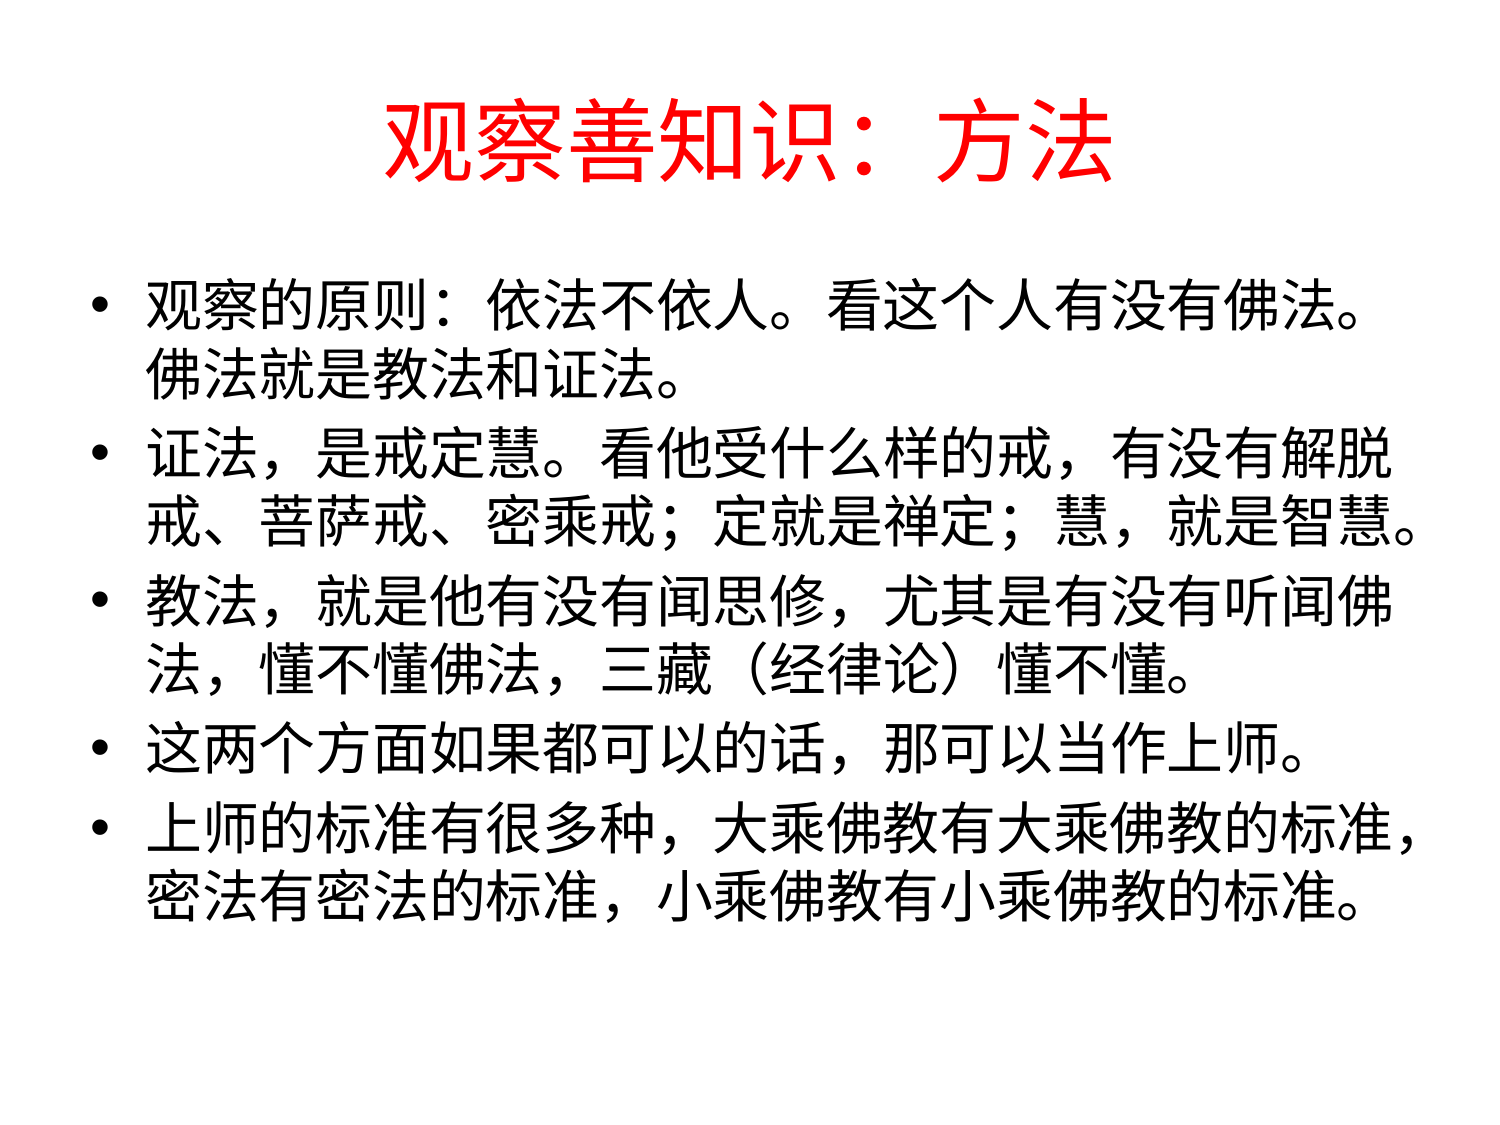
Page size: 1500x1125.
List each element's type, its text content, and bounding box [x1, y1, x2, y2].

list 观察的原则：依法不依人。看这个人有没有佛法。佛法就是教法和证法。 证法，是戒定慧。看他受什么样的戒，有没有解脱戒、菩萨戒、密乘戒；定就是禅定；慧，就是智慧。 教法，就是他有没有闻思修，尤其是有没有听闻佛法，懂不懂佛法，三藏（经律论）懂不懂。 这两个方面如果都可以的话，那可以当作上师。 上师的标准有很多种，大乘佛教有大乘佛教的标准，密法有密法的标准，小乘佛教有小乘佛教的标准。 [75, 262, 1425, 1005]
title 观察善知识：方法 [75, 45, 1425, 233]
